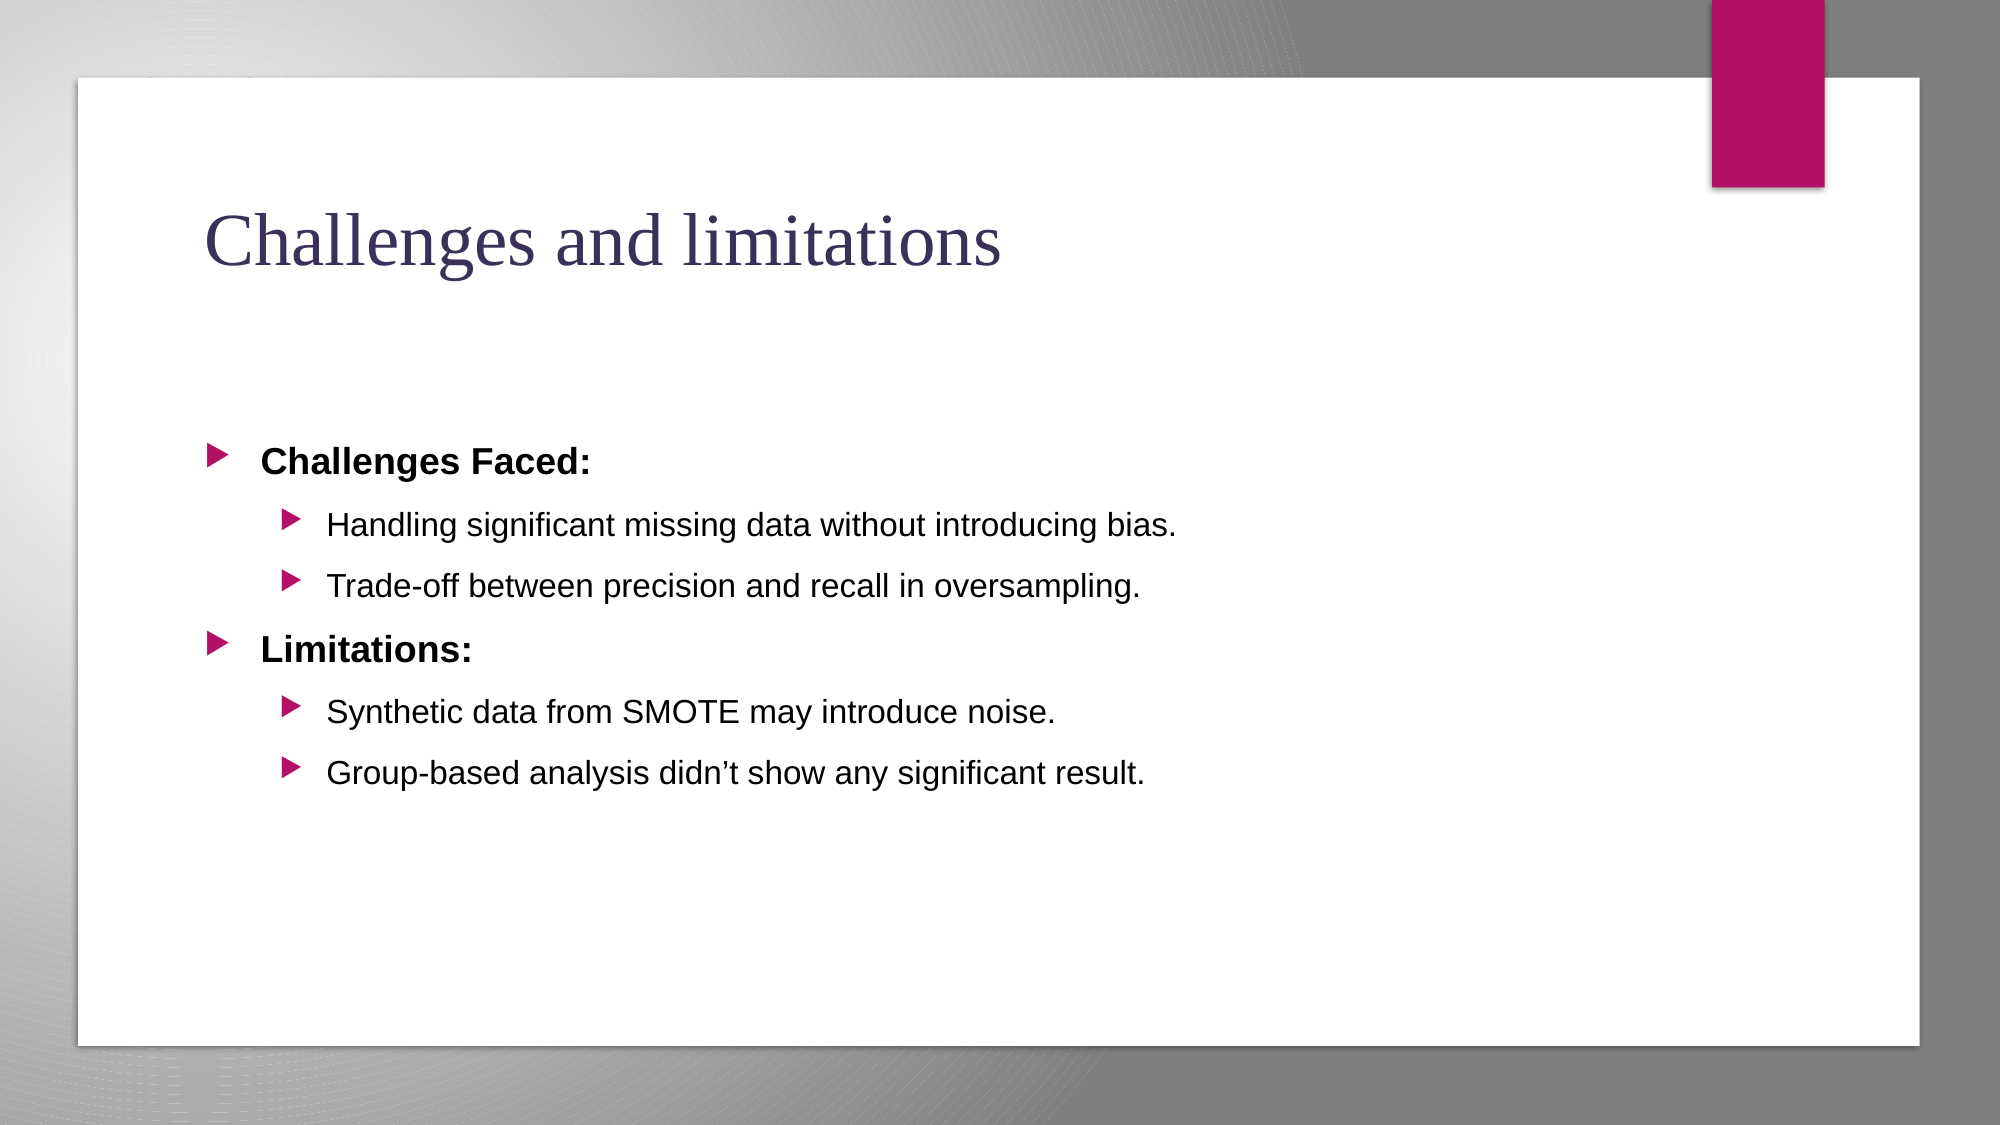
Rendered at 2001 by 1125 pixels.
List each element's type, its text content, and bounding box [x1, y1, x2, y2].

list Challenges Faced: Handling significant missing data without introducing bias. Trade-off between precision and recall in oversampling. Limitations: Synthetic data from SMOTE may introduce noise. Group-based analysis didn’t show any significant result. [189, 341, 1532, 953]
text_box [1711, 0, 1825, 188]
title Challenges and limitations [189, 140, 1627, 288]
text_box [77, 77, 1920, 1047]
text_box [0, 0, 2000, 1125]
